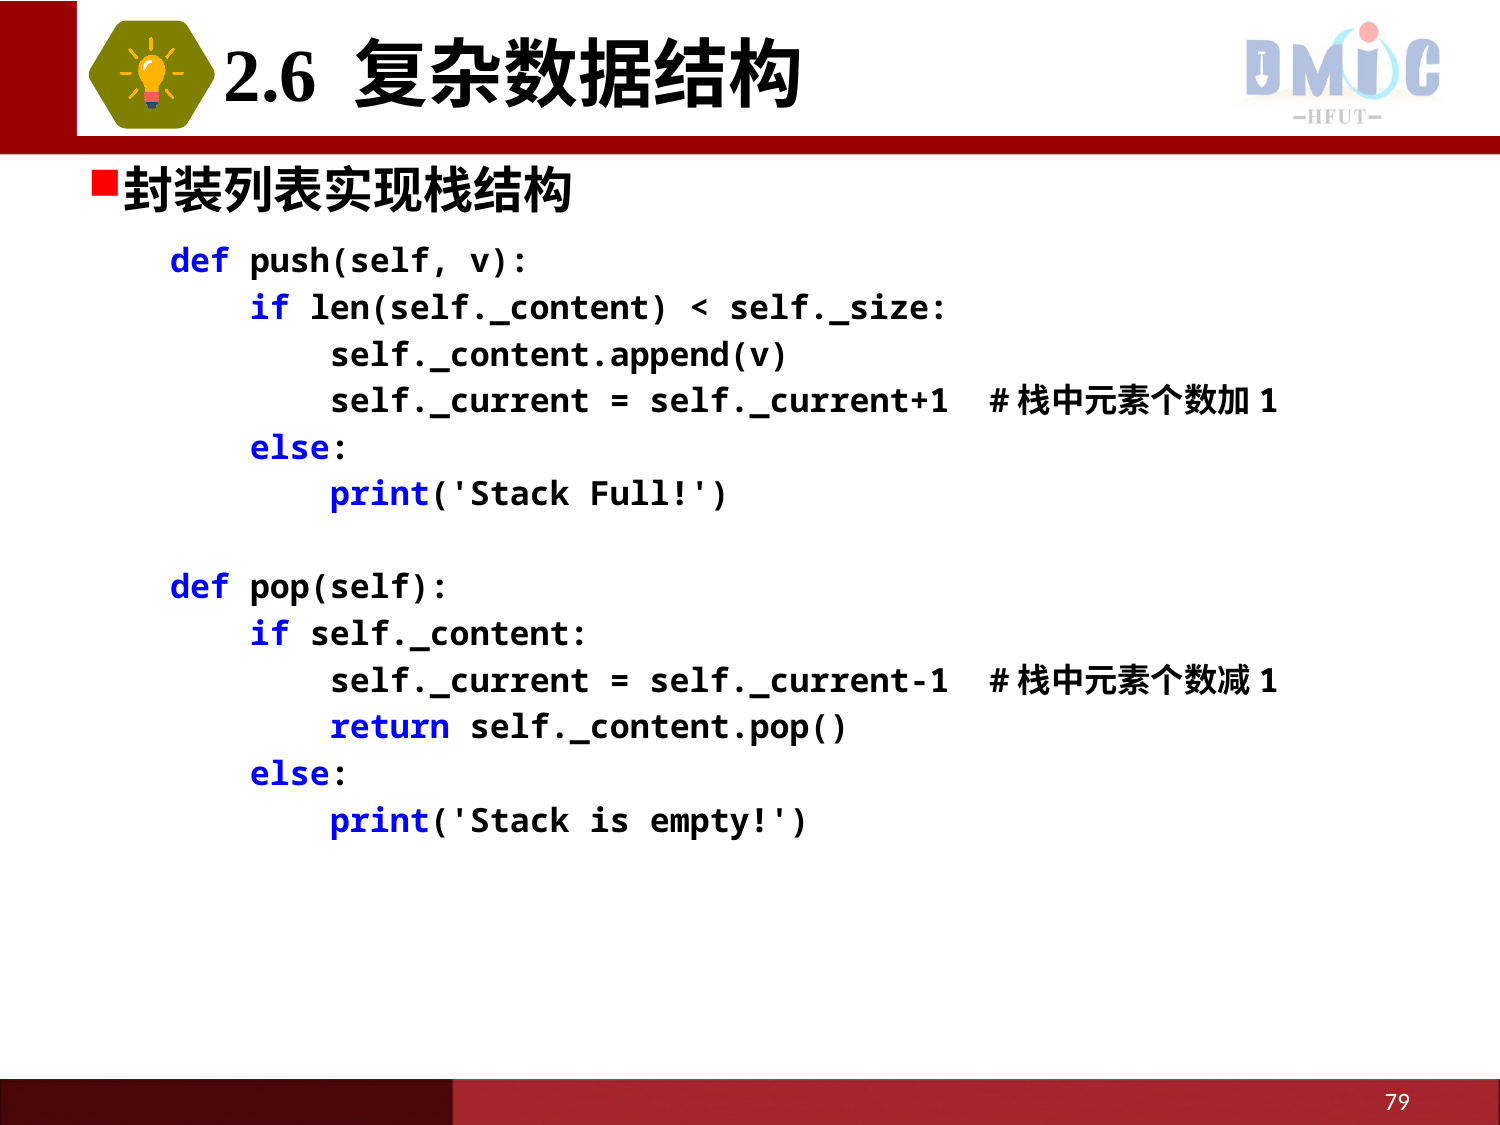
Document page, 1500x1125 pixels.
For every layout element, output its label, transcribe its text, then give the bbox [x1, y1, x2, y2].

text_box 封装列表实现栈结构 [73, 151, 668, 227]
list def inOrder(self): #中序遍历 if self.__left: self.__left.inOrder() print(self.__data) if self.__right: self.__right.inOrder() if __name__ == '__main__': print('Please use me as a module.') [1210, 21, 1472, 132]
slide_number 79 [1074, 1081, 1425, 1119]
list def push(self, v): if len(self._content) < self._size: self._content.append(v) self._current = self._current+1 #栈中元素个数加1 else: print('Stack Full!') def pop(self): if self._content: self._current = self._current-1 #栈中元素个数减1 return self._content.pop() else: print('Stack is empty!') [74, 231, 1426, 1000]
picture [0, 1079, 1500, 1125]
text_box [0, 19, 1176, 129]
